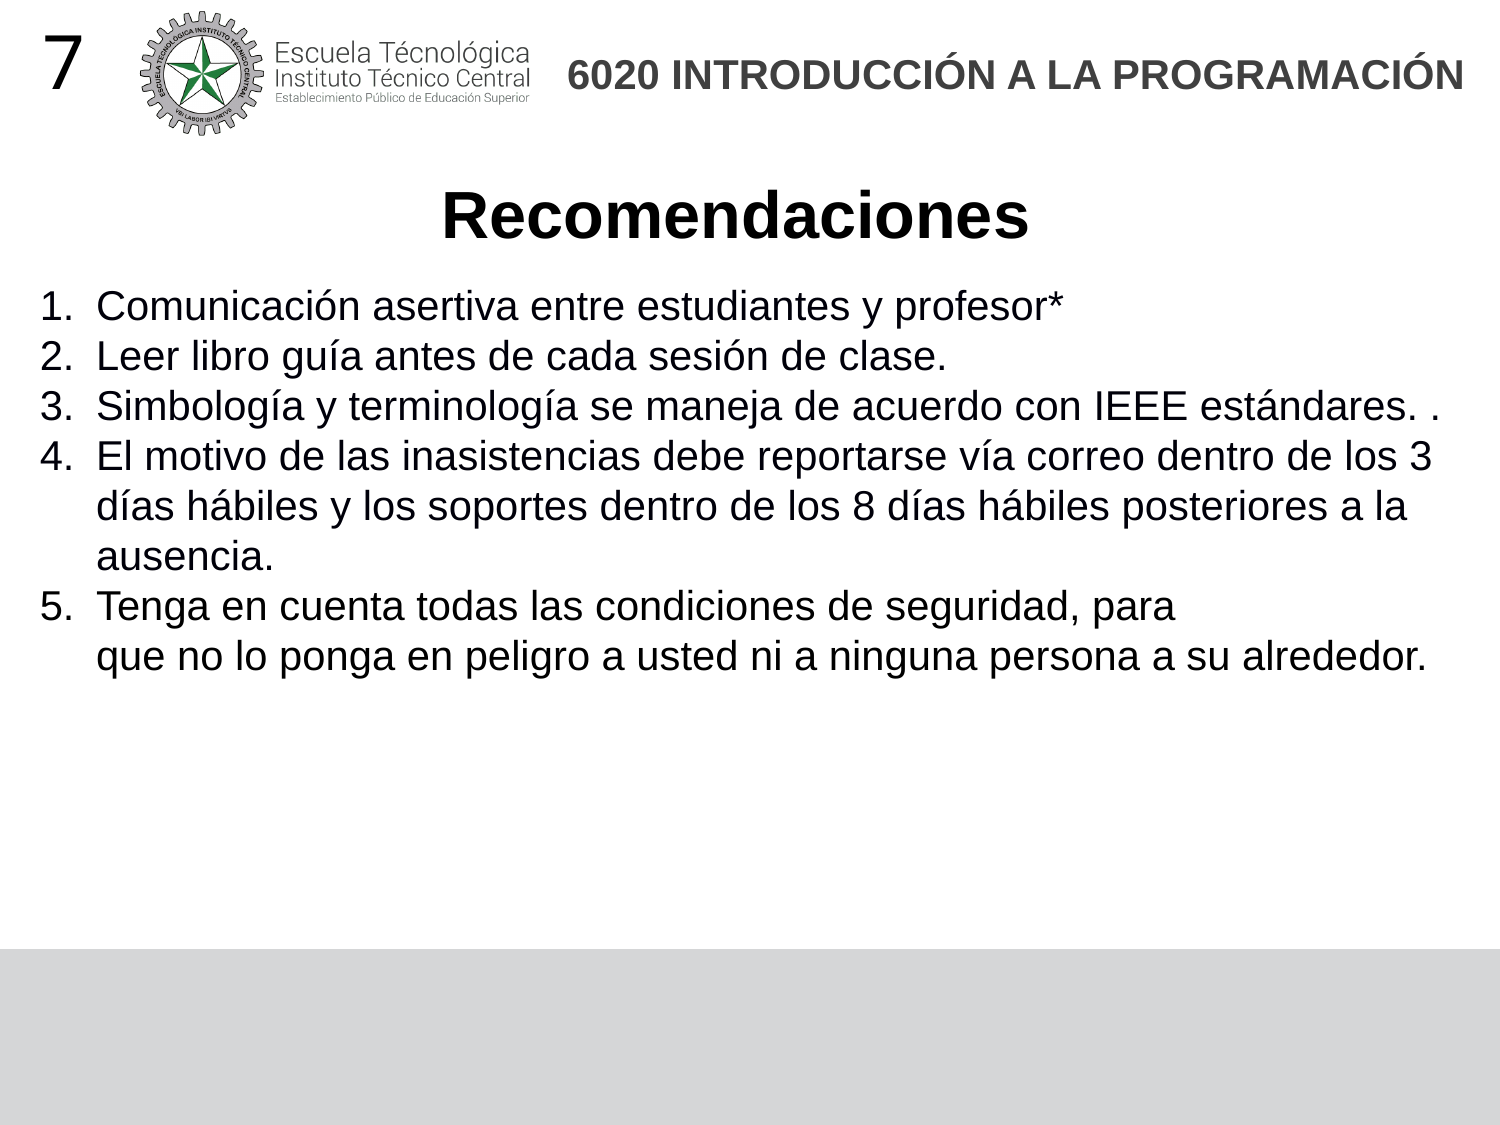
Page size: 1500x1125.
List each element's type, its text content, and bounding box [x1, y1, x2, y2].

text_box Comunicación asertiva entre estudiantes y profesor* Leer libro guía antes de cada sesión de clase. Simbología y terminología se maneja de acuerdo con IEEE estándares. . El motivo de las inasistencias debe reportarse vía correo dentro de los 3 días hábiles y los soportes dentro de los 8 días hábiles posteriores a la ausencia. Tenga en cuenta todas las condiciones de seguridad, para que no lo ponga en peligro a usted ni a ninguna persona a su alrededor. [24, 271, 1498, 687]
title 7 [0, 0, 128, 114]
picture [130, 7, 538, 138]
text_box Recomendaciones [61, 118, 1412, 271]
text_box 6020 INTRODUCCIÓN A LA PROGRAMACIÓN [538, 40, 1481, 123]
